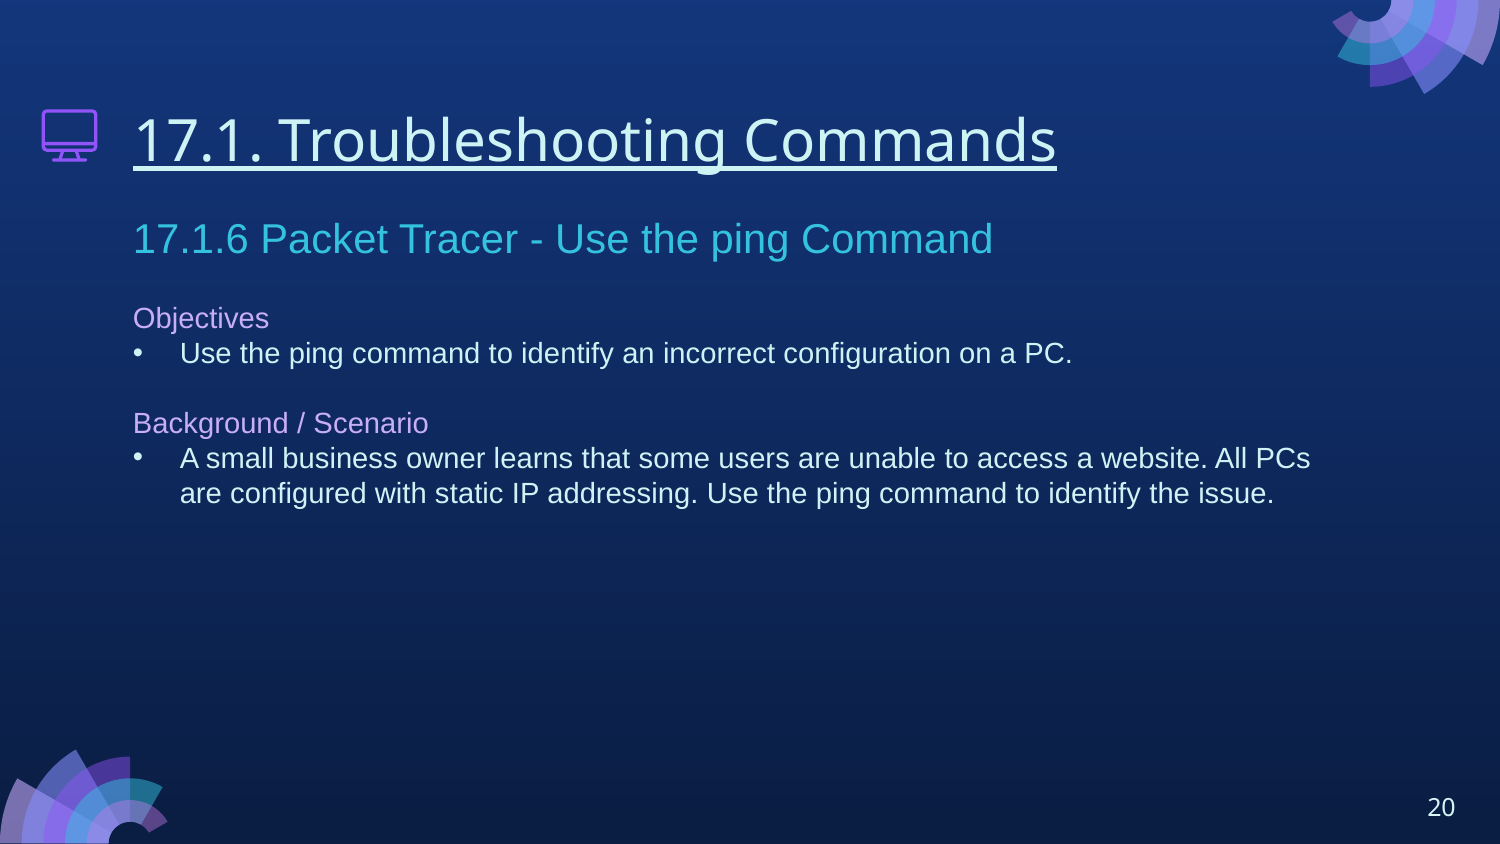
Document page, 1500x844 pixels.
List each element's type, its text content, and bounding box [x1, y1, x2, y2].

text_box Objectives Use the ping command to identify an incorrect configuration on a PC. Background / Scenario A small business owner learns that some users are unable to access a website. All PCs are configured with static IP addressing. Use the ping command to identify the issue. [118, 292, 1336, 517]
text_box [41, 109, 98, 162]
title 17.1. Troubleshooting Commands [118, 88, 1382, 183]
text_box 17.1.6 Packet Tracer - Use the ping Command [118, 204, 1382, 270]
text_box 20 [964, 786, 1471, 832]
